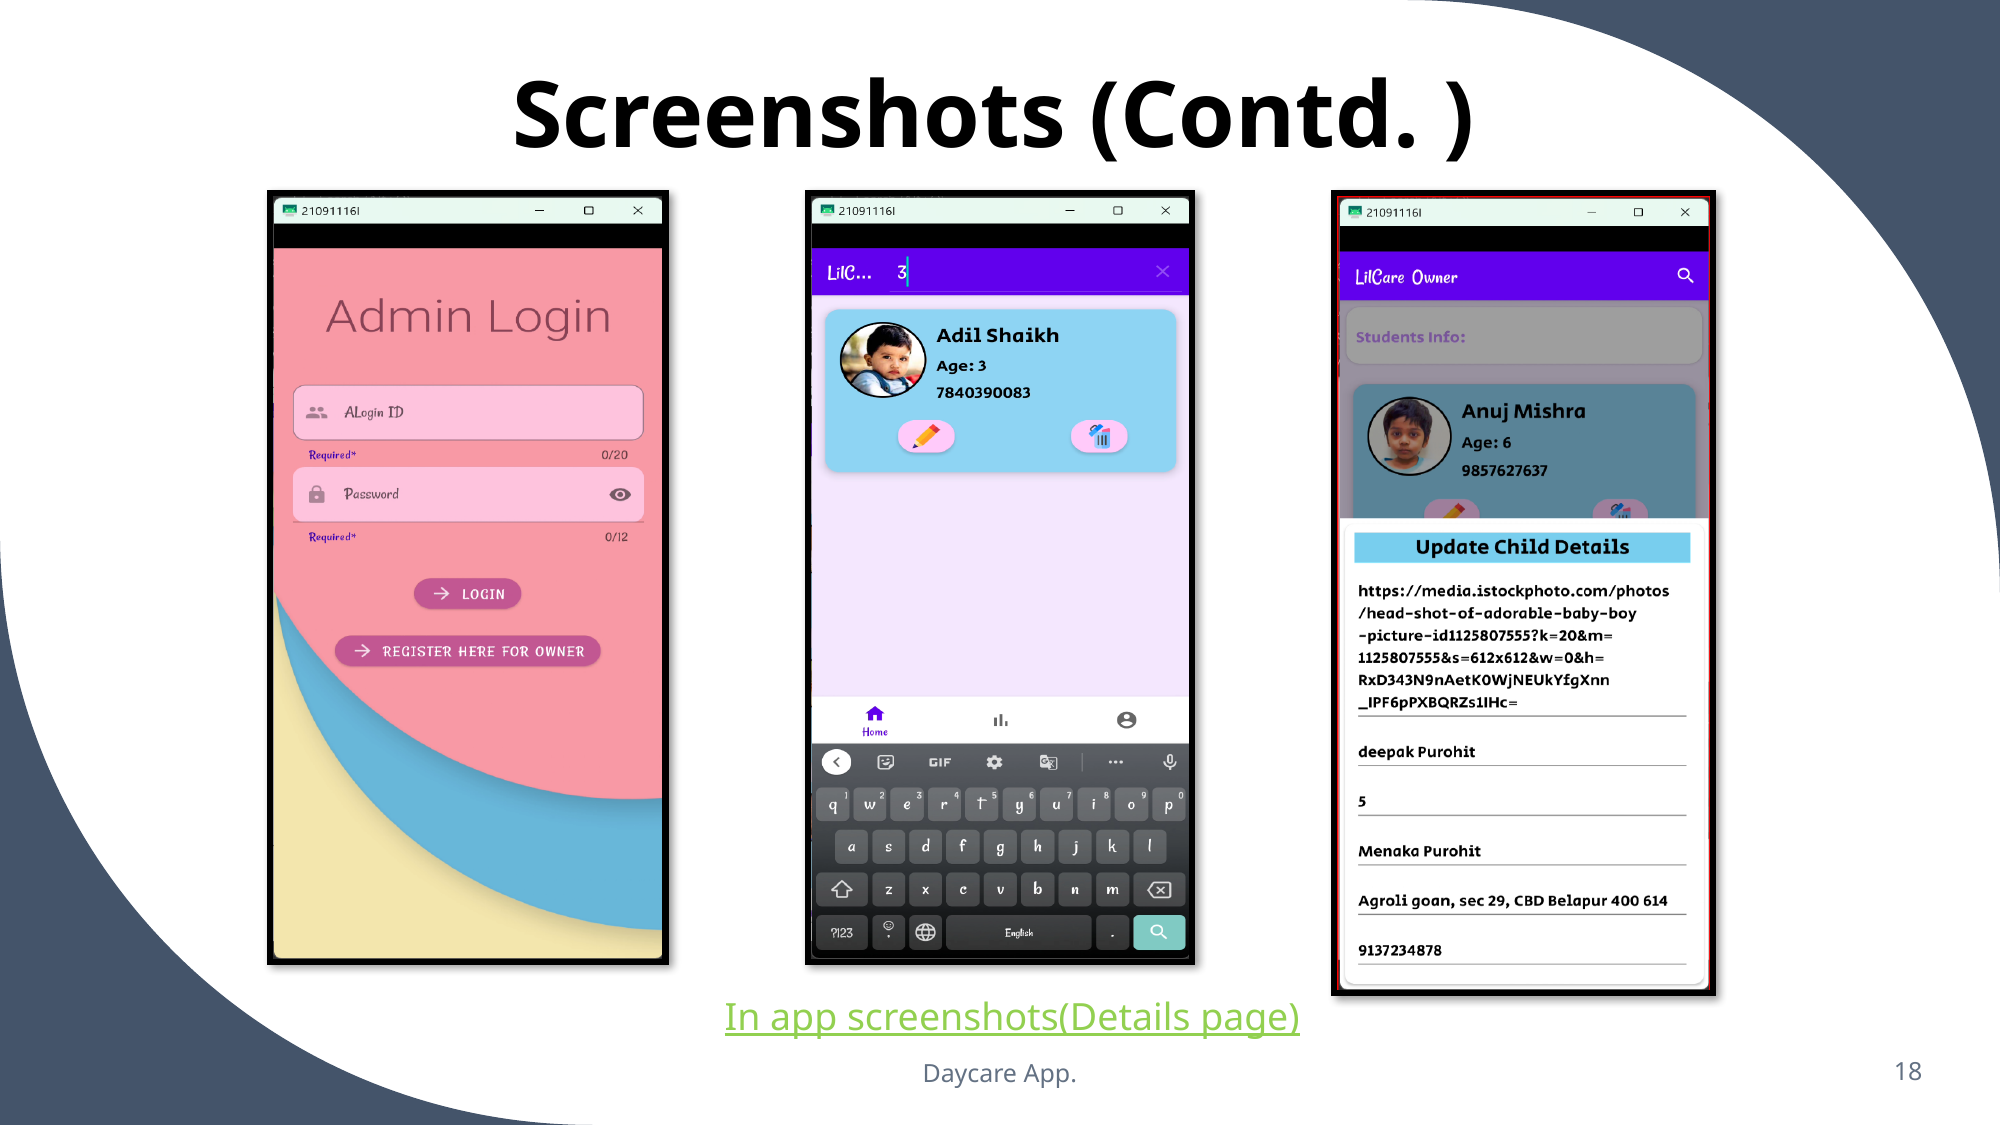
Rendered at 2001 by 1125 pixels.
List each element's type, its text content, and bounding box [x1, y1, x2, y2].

title Screenshots (Contd. ) [191, 34, 1796, 175]
picture [1337, 196, 1710, 991]
slide_number 18 [1665, 1042, 1938, 1103]
text_box In app screenshots(Details page) [512, 985, 1513, 1046]
footer Daycare App. [662, 1046, 1338, 1103]
picture [272, 196, 663, 959]
picture [810, 196, 1190, 959]
